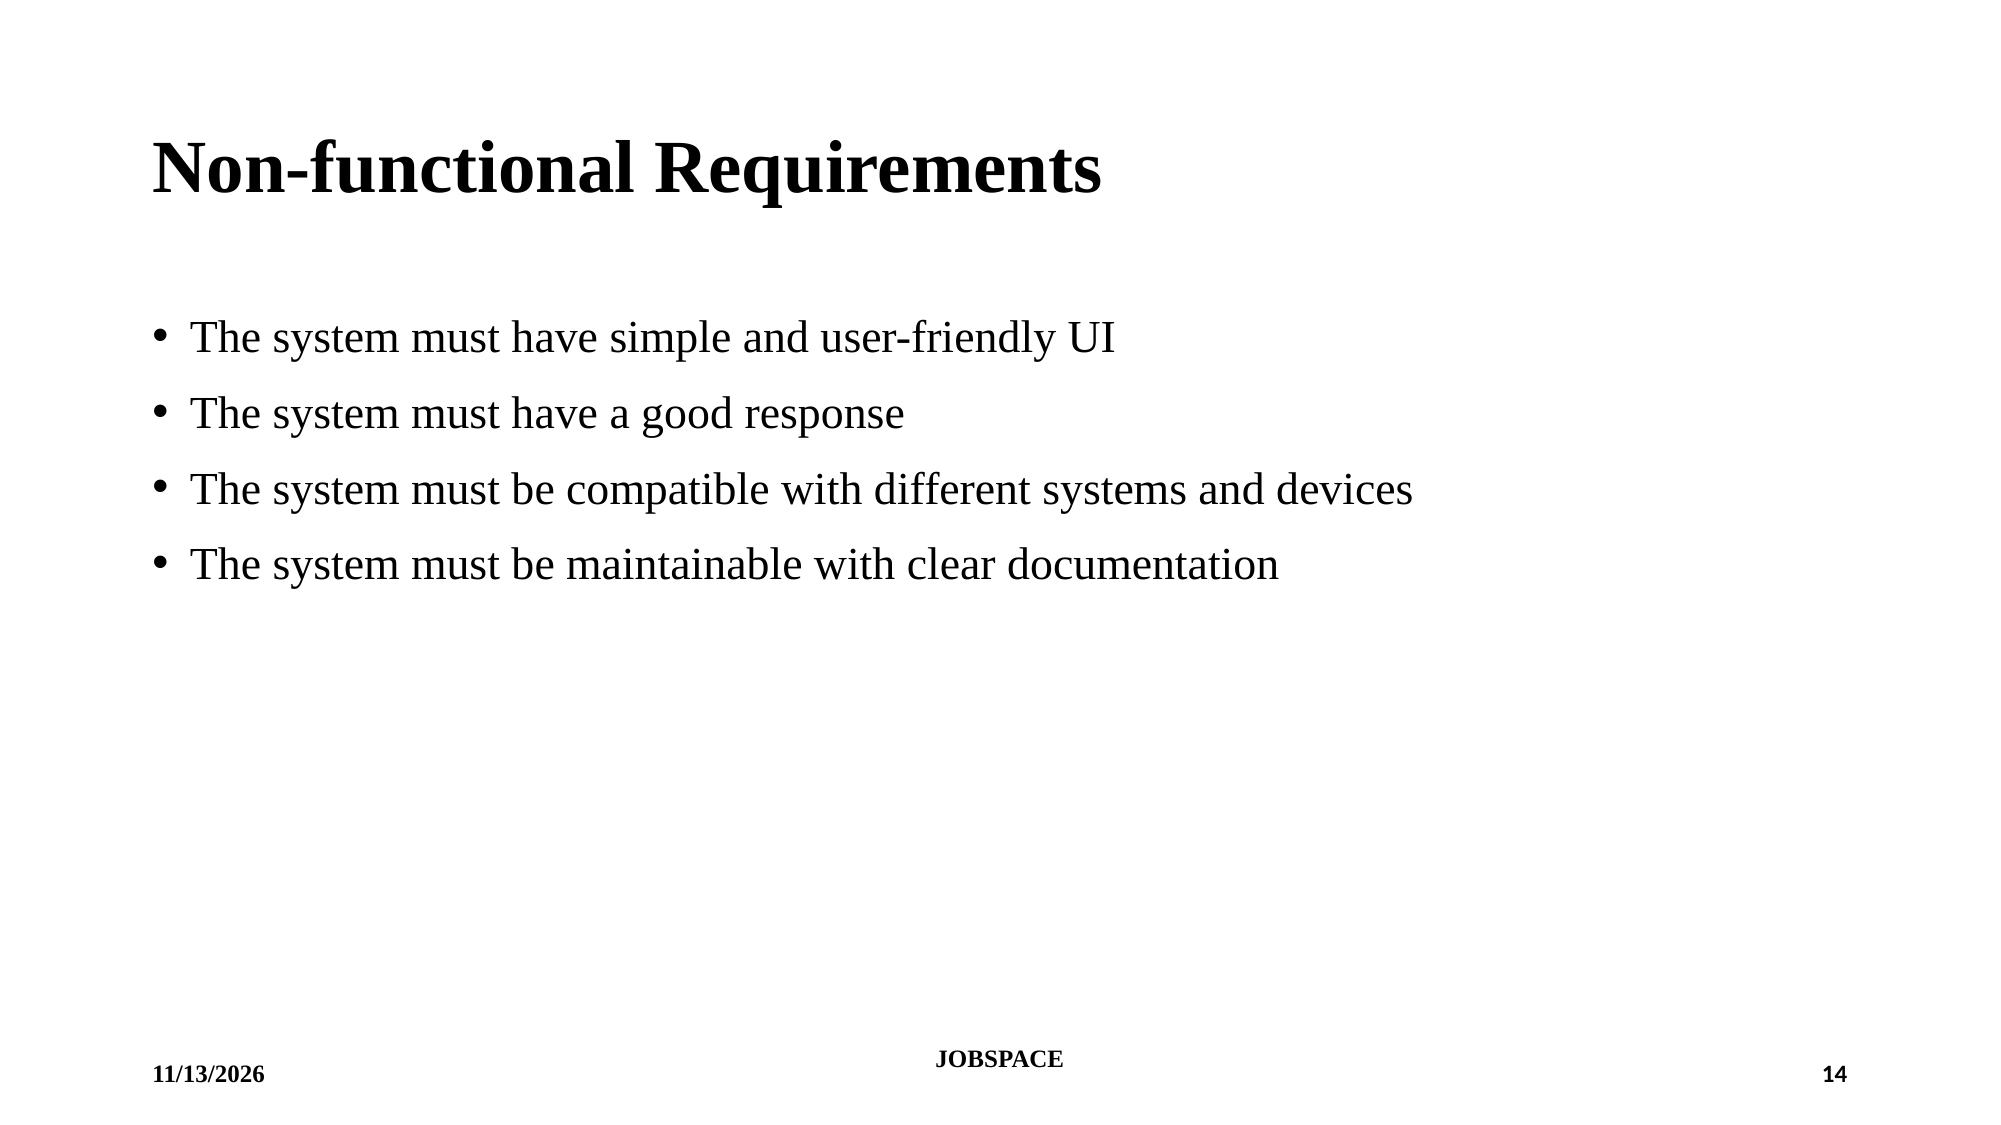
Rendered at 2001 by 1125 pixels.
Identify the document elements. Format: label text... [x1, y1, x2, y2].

slide_number 14 [1412, 1042, 1863, 1103]
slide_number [137, 1042, 588, 1103]
footer JOBSPACE [662, 1042, 1338, 1103]
title Non-functional Requirements [137, 59, 1863, 278]
list The system must have simple and user-friendly UI The system must have a good response The system must be compatible with different systems and devices The system must be maintainable with clear documentation [137, 299, 1863, 1014]
